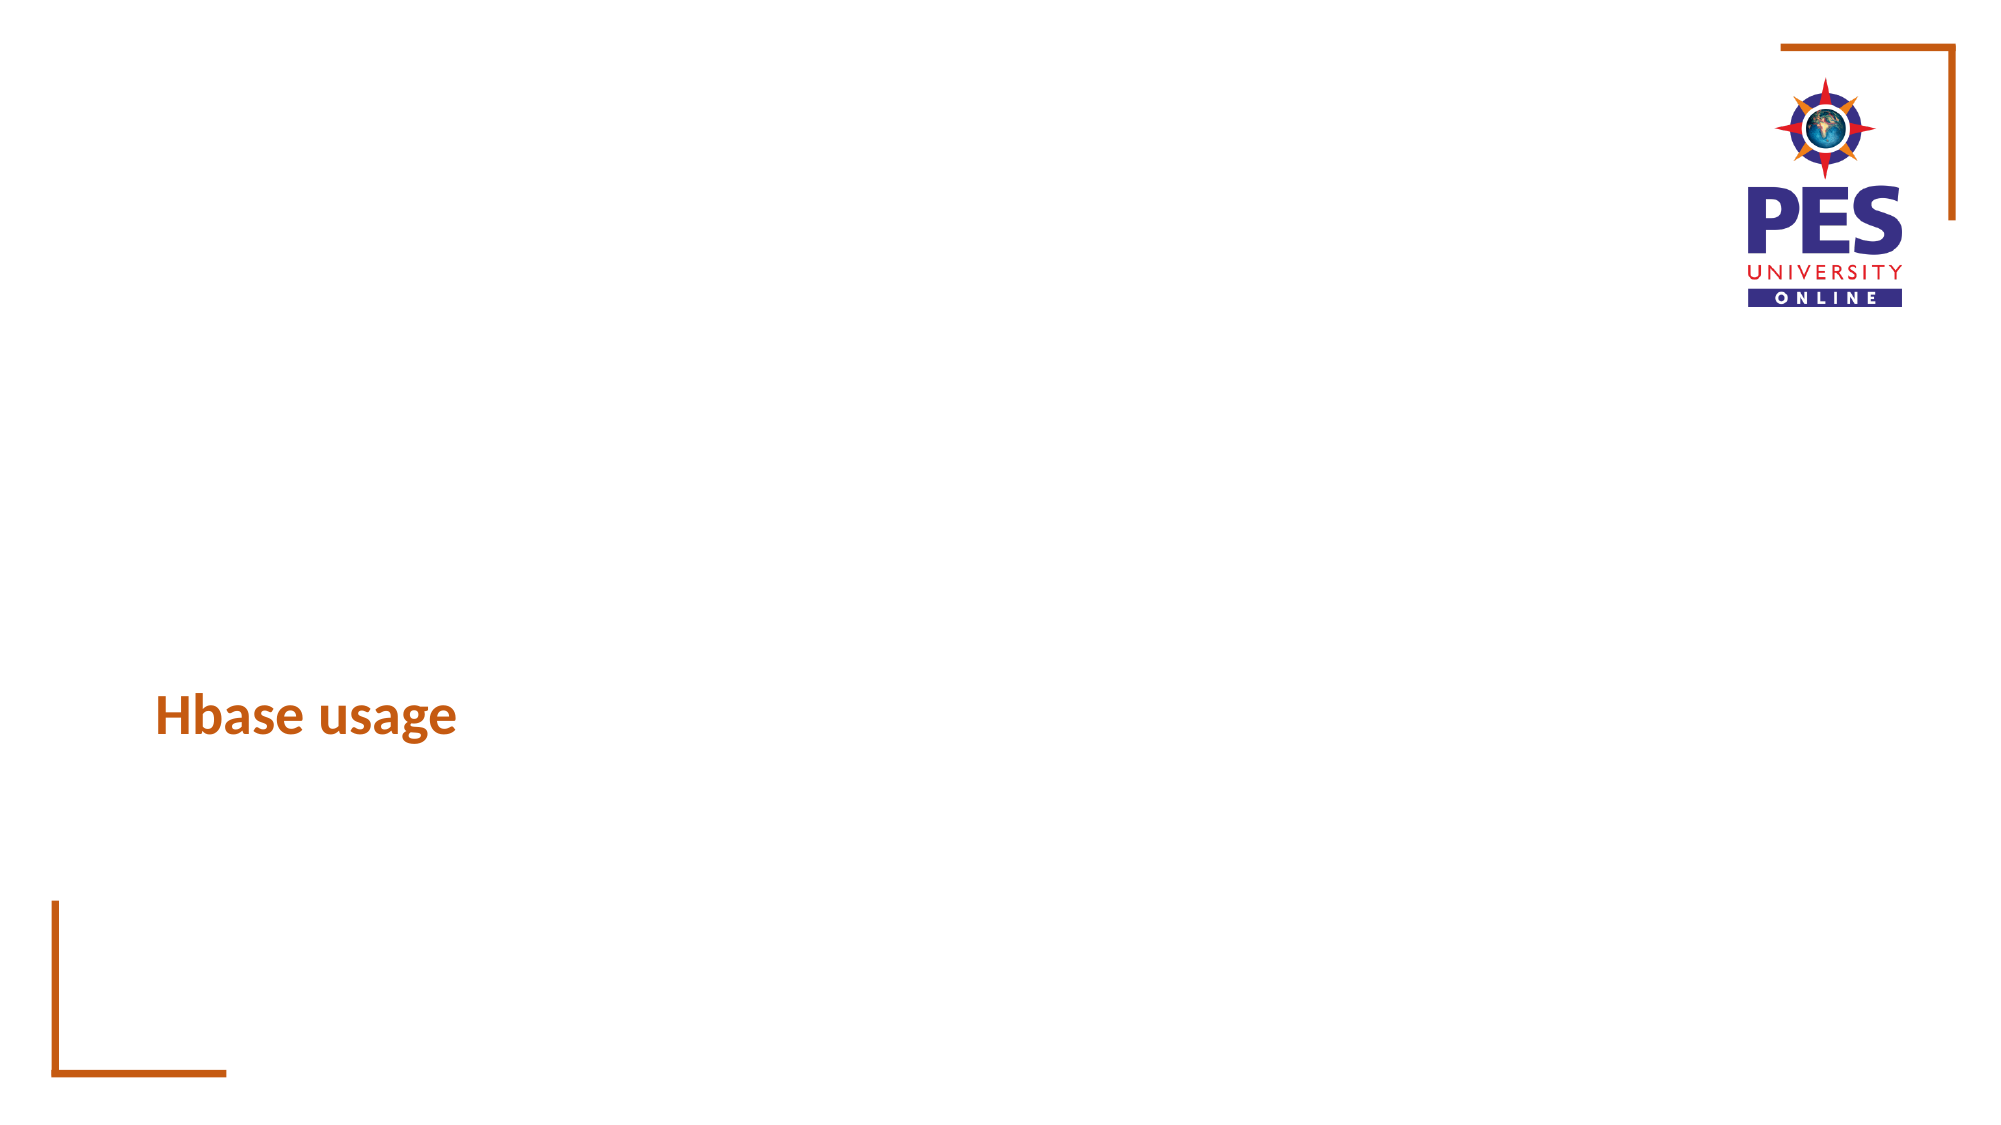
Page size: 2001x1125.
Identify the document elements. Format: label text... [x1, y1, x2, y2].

text_box Hbase usage [140, 668, 473, 754]
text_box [1780, 43, 1956, 221]
picture [1748, 76, 1902, 307]
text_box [51, 900, 227, 1078]
